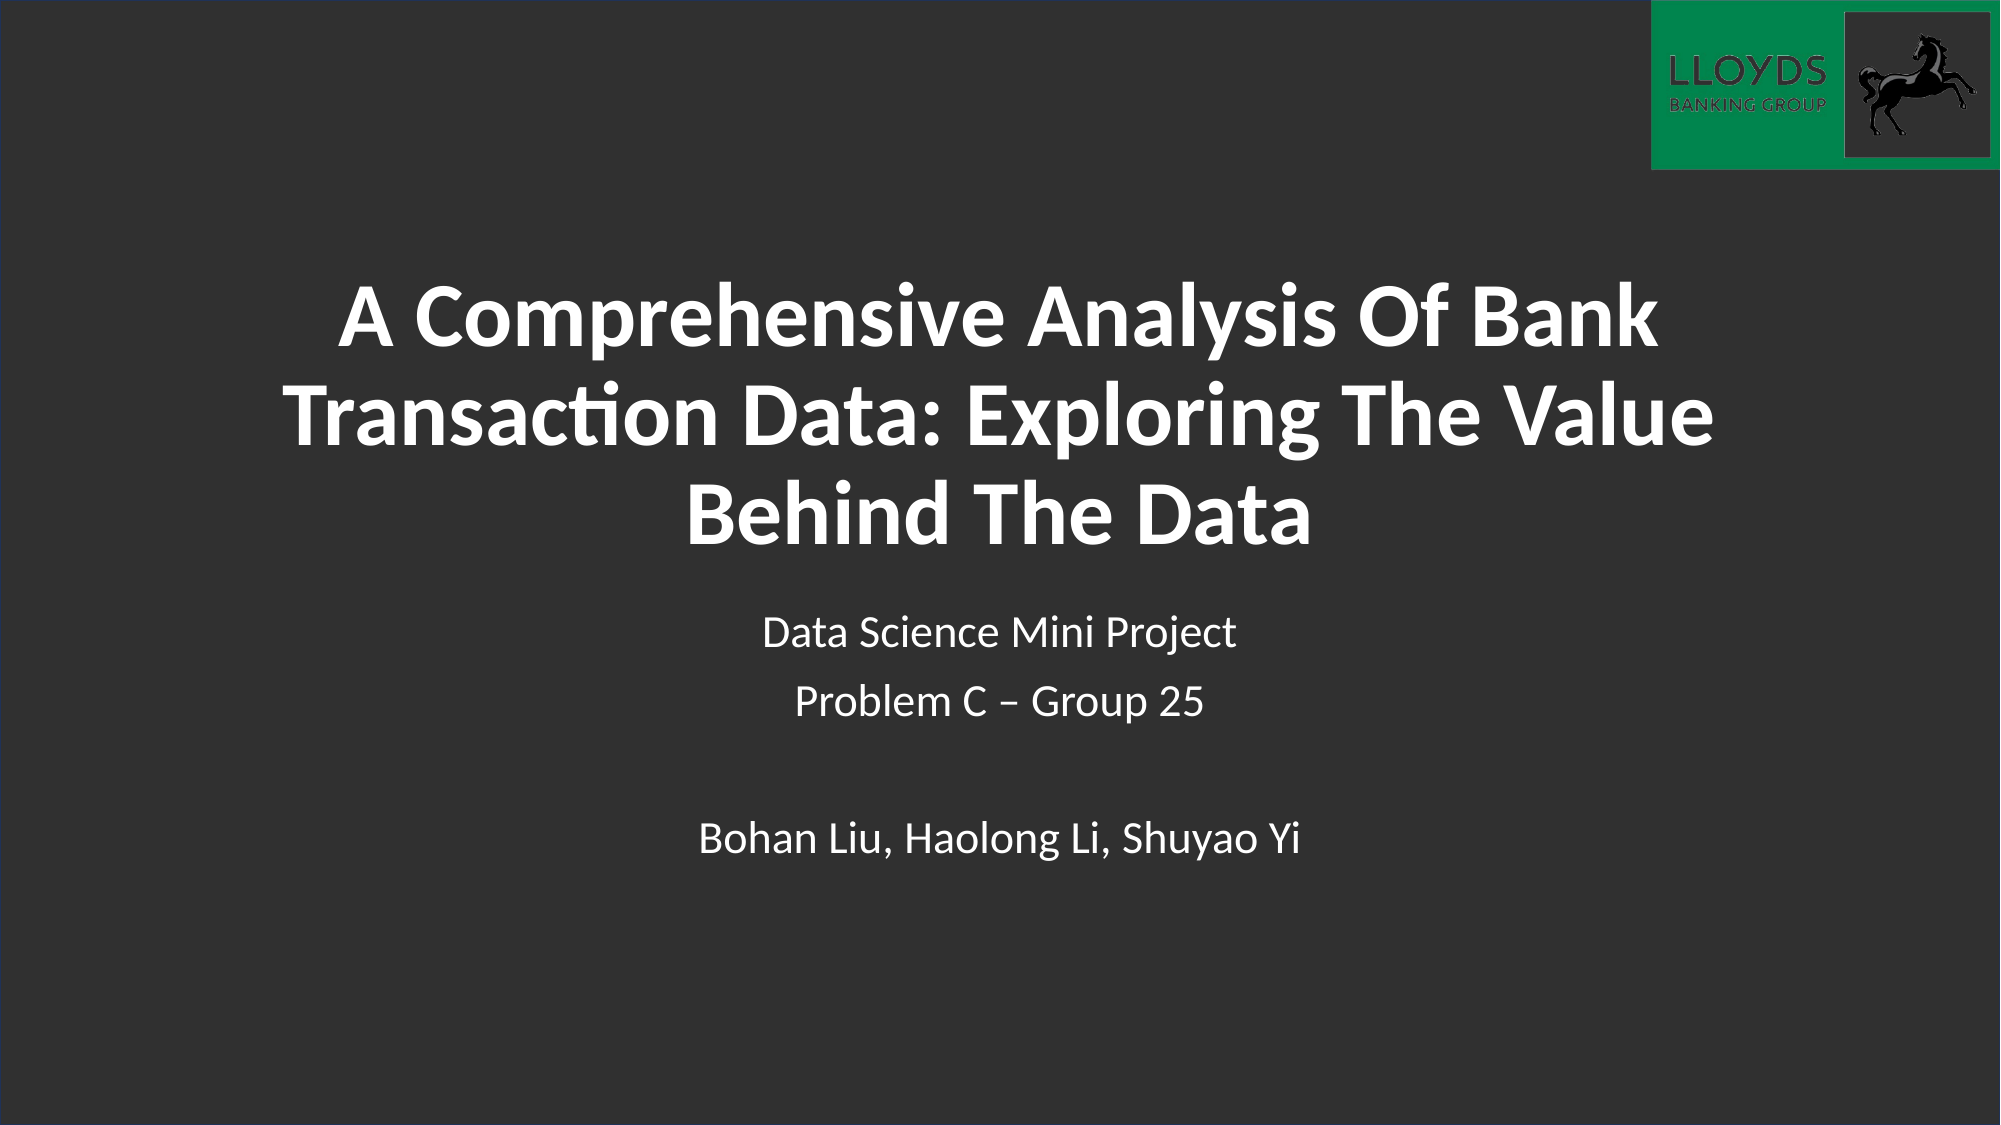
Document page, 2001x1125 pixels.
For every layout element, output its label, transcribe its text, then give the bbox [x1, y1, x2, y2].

subtitle Data Science Mini Project Problem C – Group 25 Bohan Liu, Haolong Li, Shuyao Yi [249, 600, 1750, 872]
picture [1625, 0, 2000, 286]
text_box [0, 0, 2000, 1125]
title A Comprehensive Analysis Of Bank Transaction Data: Exploring The Value Behind The Data [249, 180, 1750, 572]
